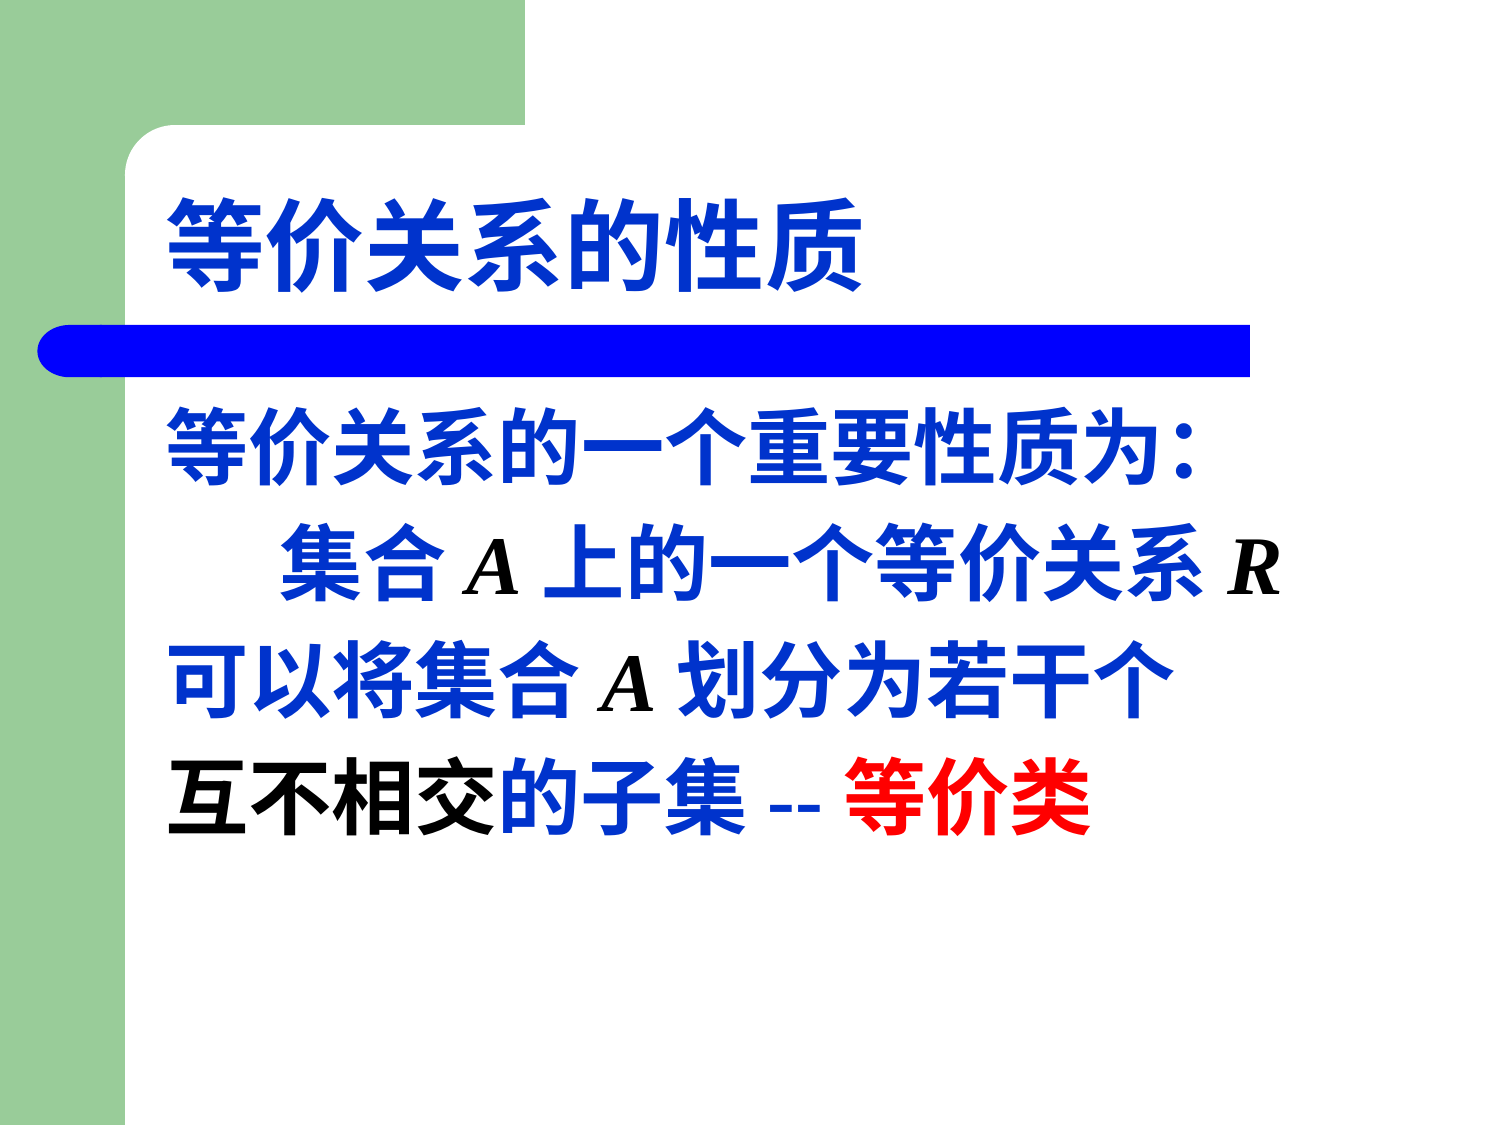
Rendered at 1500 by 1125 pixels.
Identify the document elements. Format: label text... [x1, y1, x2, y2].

list 等价关系的一个重要性质为： 集合A上的一个等价关系R 可以将集合A划分为若干个 互不相交的子集--等价类 [149, 387, 1463, 1001]
title 等价关系的性质 [149, 124, 1463, 313]
